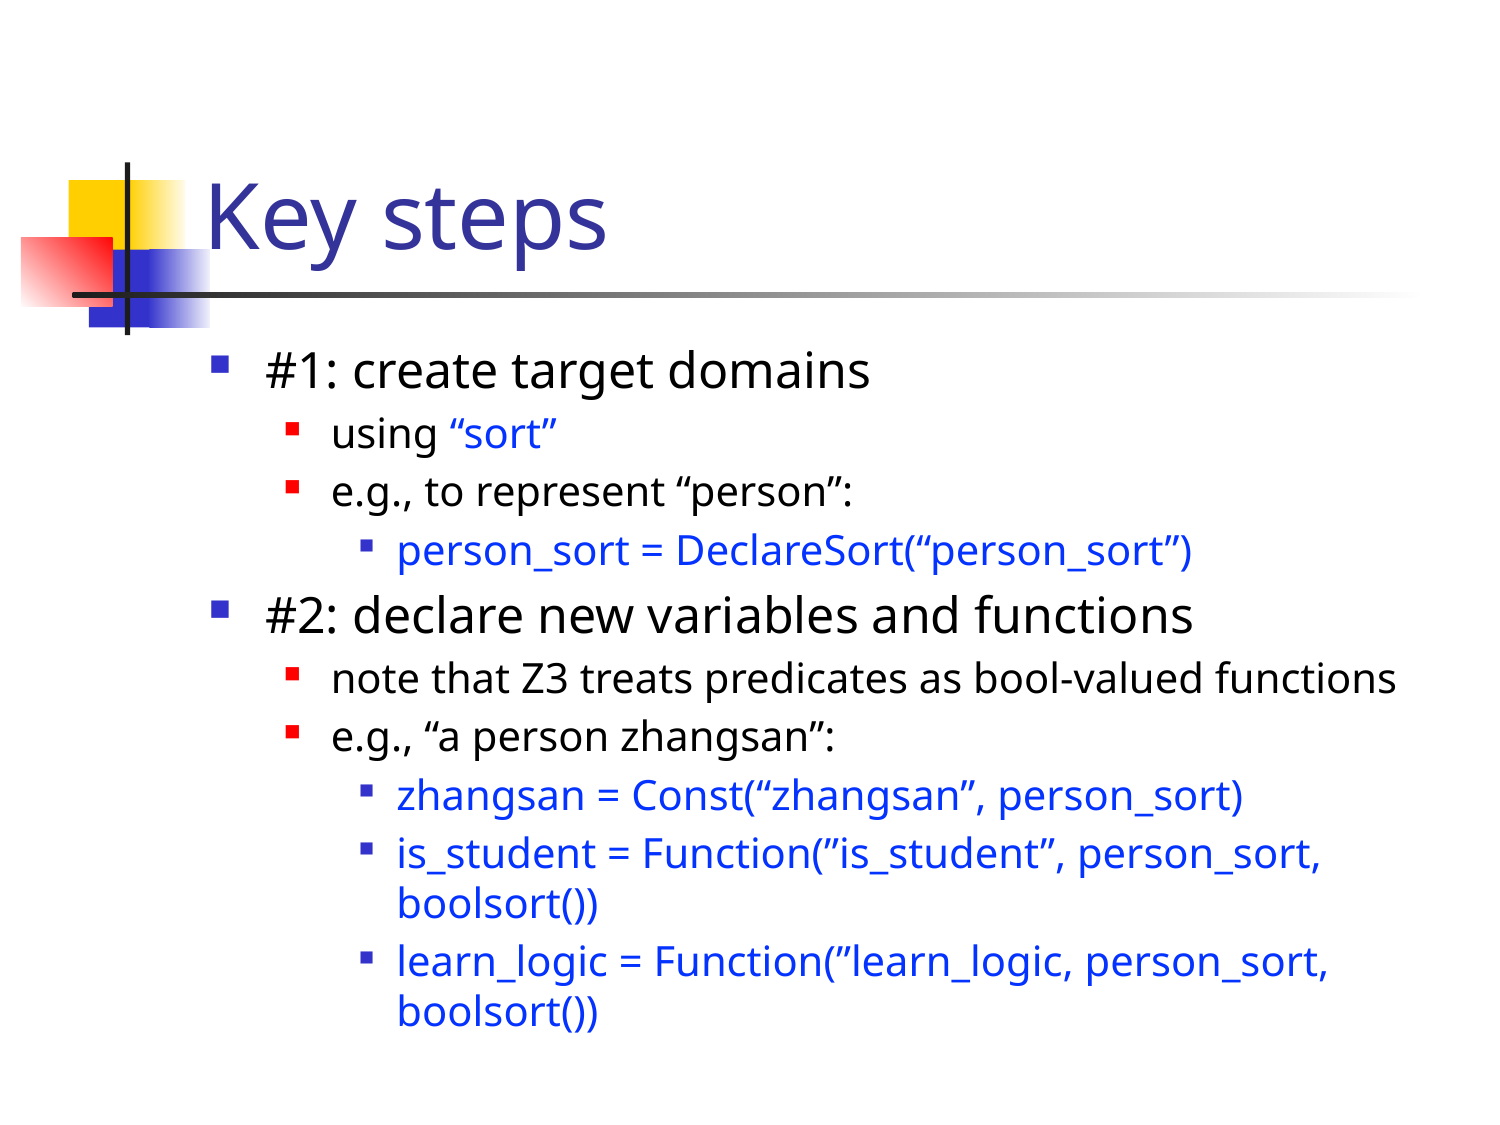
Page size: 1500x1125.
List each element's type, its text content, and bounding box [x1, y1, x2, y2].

list #1: create target domains using “sort” e.g., to represent “person”: person_sort = DeclareSort(“person_sort”) #2: declare new variables and functions note that Z3 treats predicates as bool-valued functions e.g., “a person zhangsan”: zhangsan = Const(“zhangsan”, person_sort) is_student = Function(”is_student”, person_sort, boolsort()) learn_logic = Function(”learn_logic, person_sort, boolsort()) [193, 331, 1469, 1006]
title Key steps [188, 35, 1468, 275]
